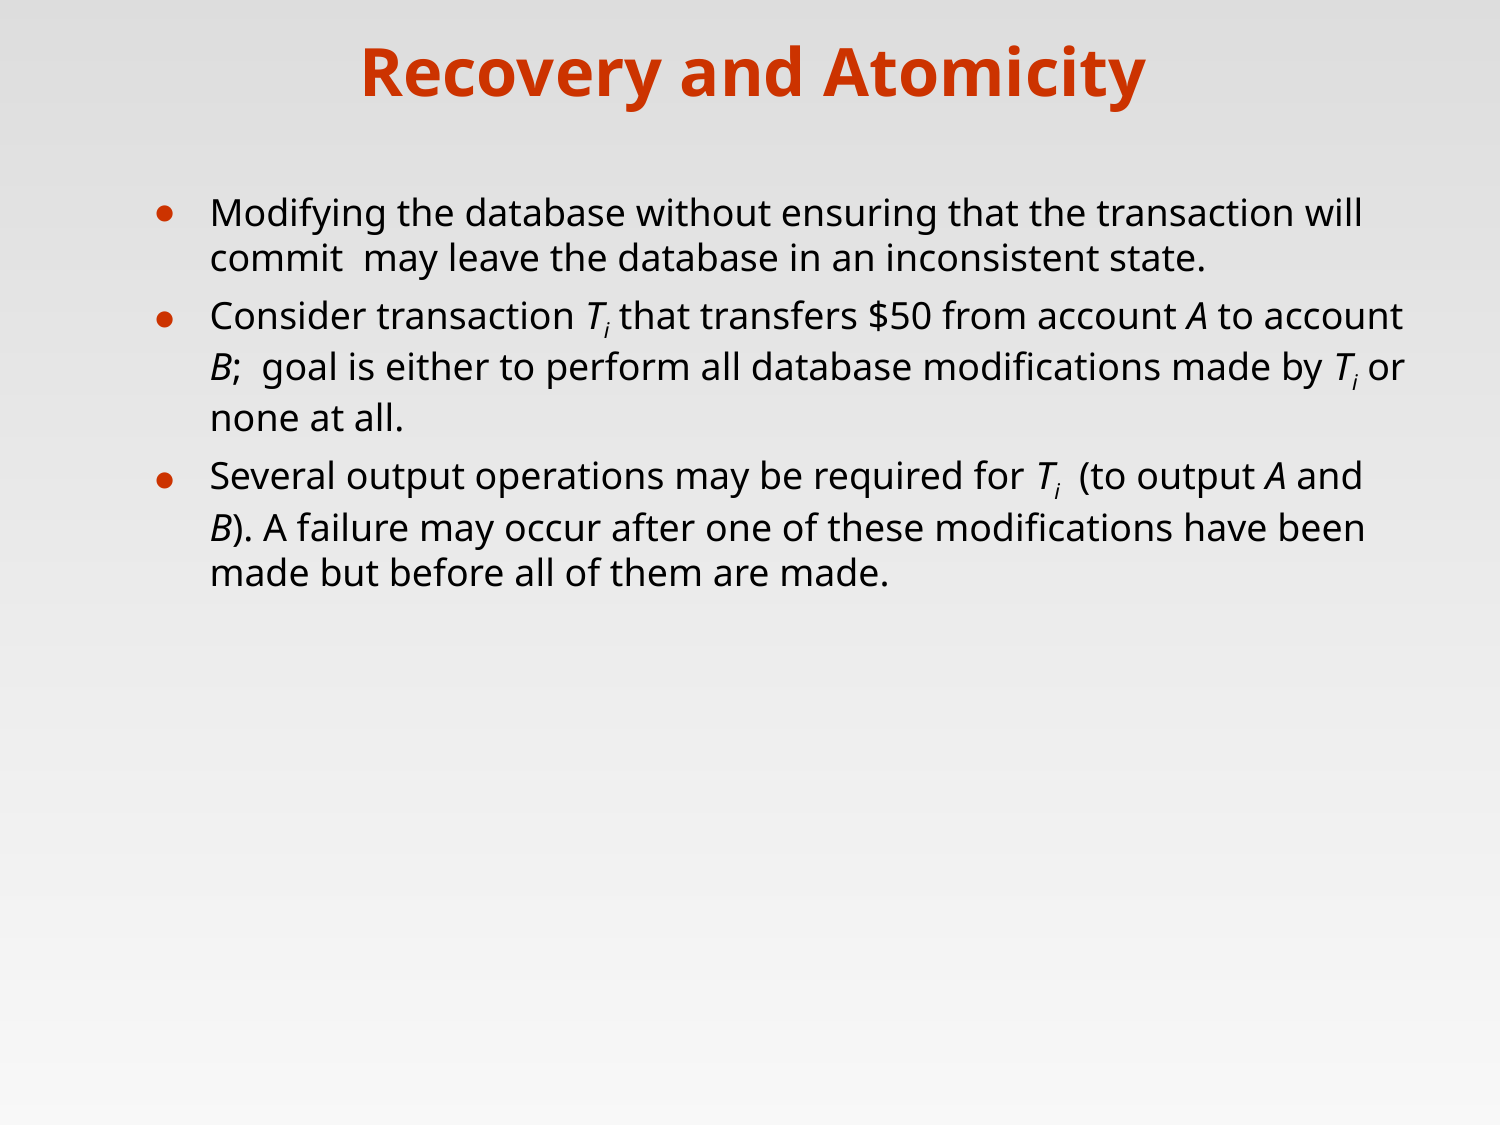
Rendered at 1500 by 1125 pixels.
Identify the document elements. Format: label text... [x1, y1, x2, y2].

list Modifying the database without ensuring that the transaction will commit may leave the database in an inconsistent state. Consider transaction Ti that transfers $50 from account A to account B; goal is either to perform all database modifications made by Ti or none at all. Several output operations may be required for Ti (to output A and B). A failure may occur after one of these modifications have been made but before all of them are made. [138, 181, 1426, 982]
title Recovery and Atomicity [90, 17, 1416, 118]
